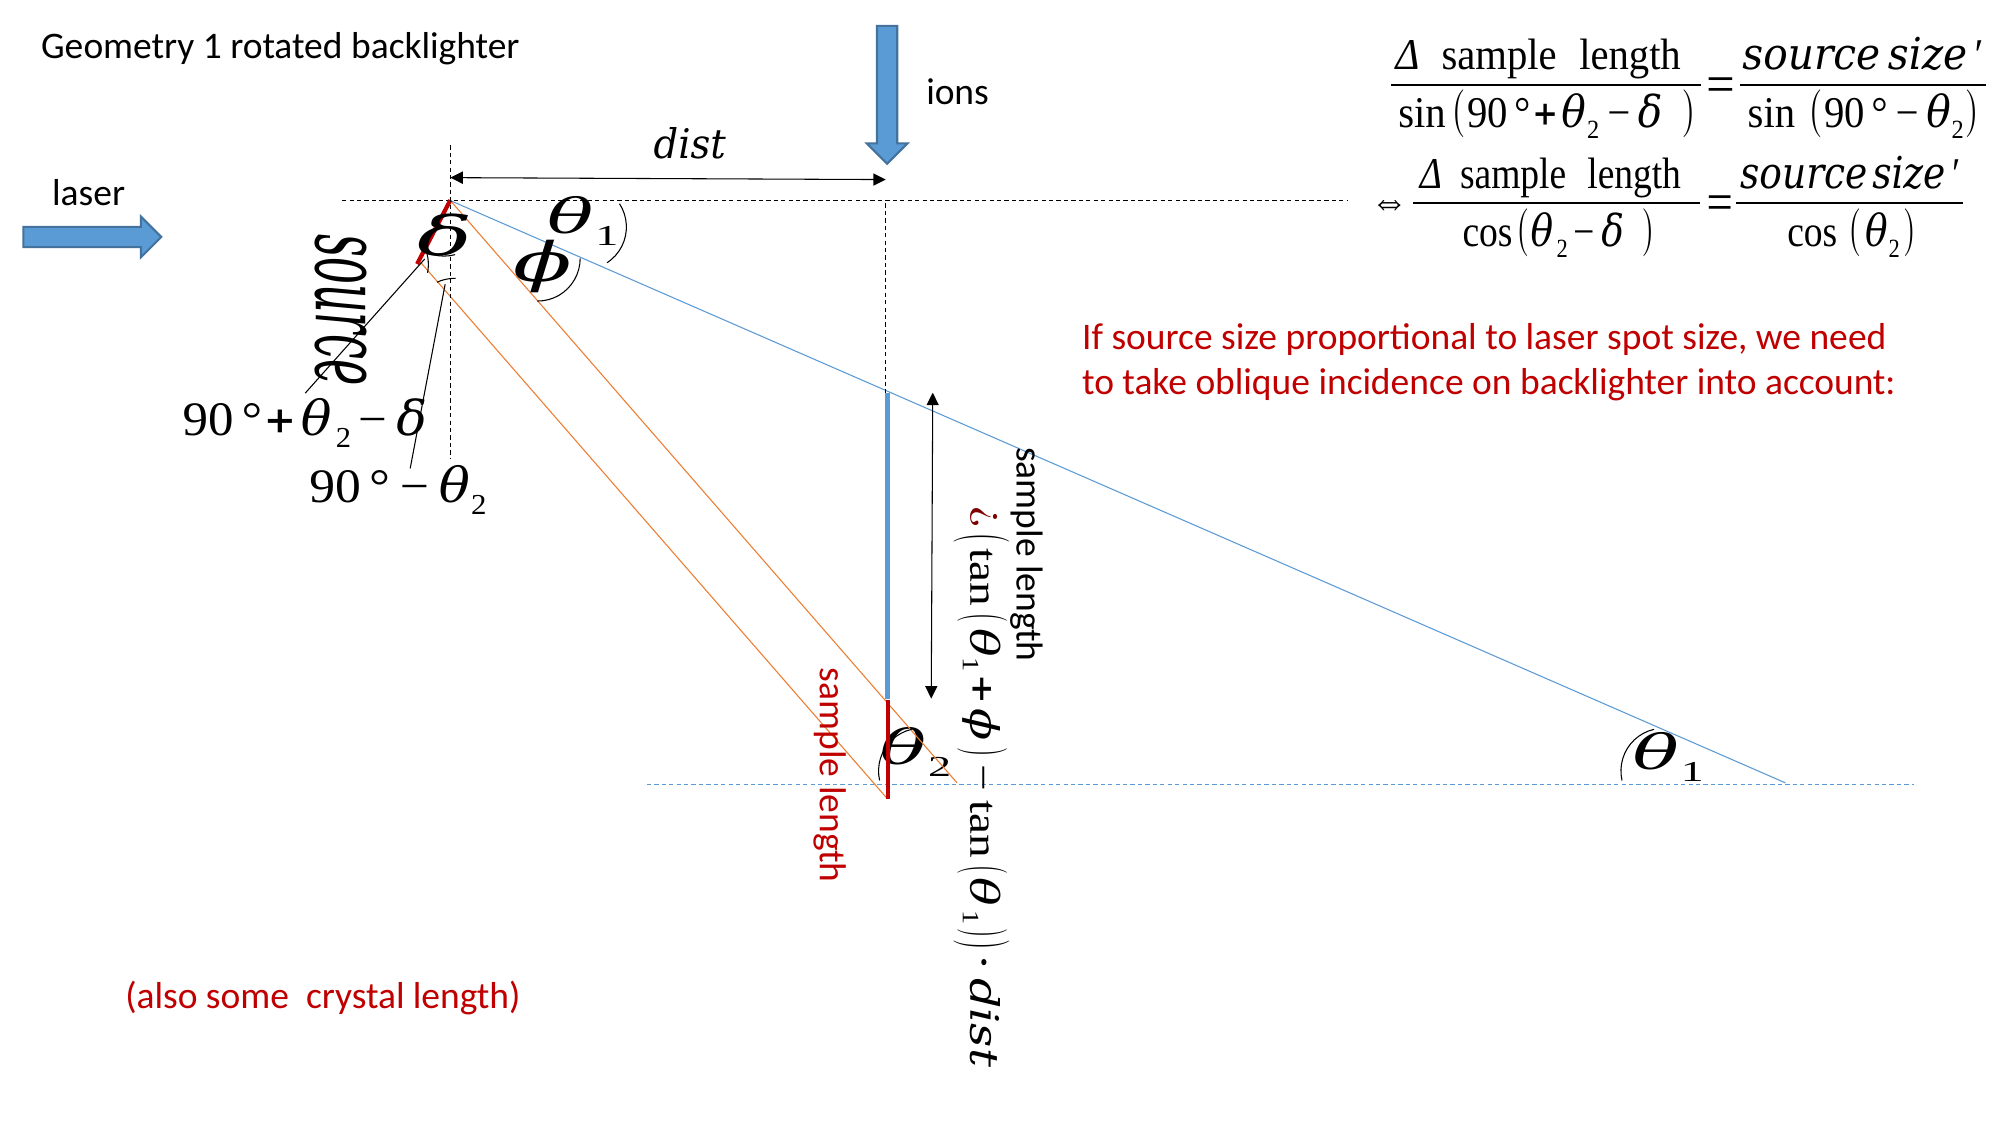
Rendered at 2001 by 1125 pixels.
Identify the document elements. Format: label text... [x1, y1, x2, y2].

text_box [305, 258, 425, 394]
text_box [410, 284, 446, 469]
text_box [451, 201, 957, 783]
text_box laser [37, 160, 140, 221]
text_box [420, 261, 888, 799]
text_box Geometry 1 rotated backlighter [26, 13, 536, 74]
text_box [417, 200, 450, 261]
text_box [864, 24, 910, 166]
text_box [957, 200, 1786, 783]
text_box ions [911, 60, 1004, 120]
text_box [22, 214, 163, 260]
